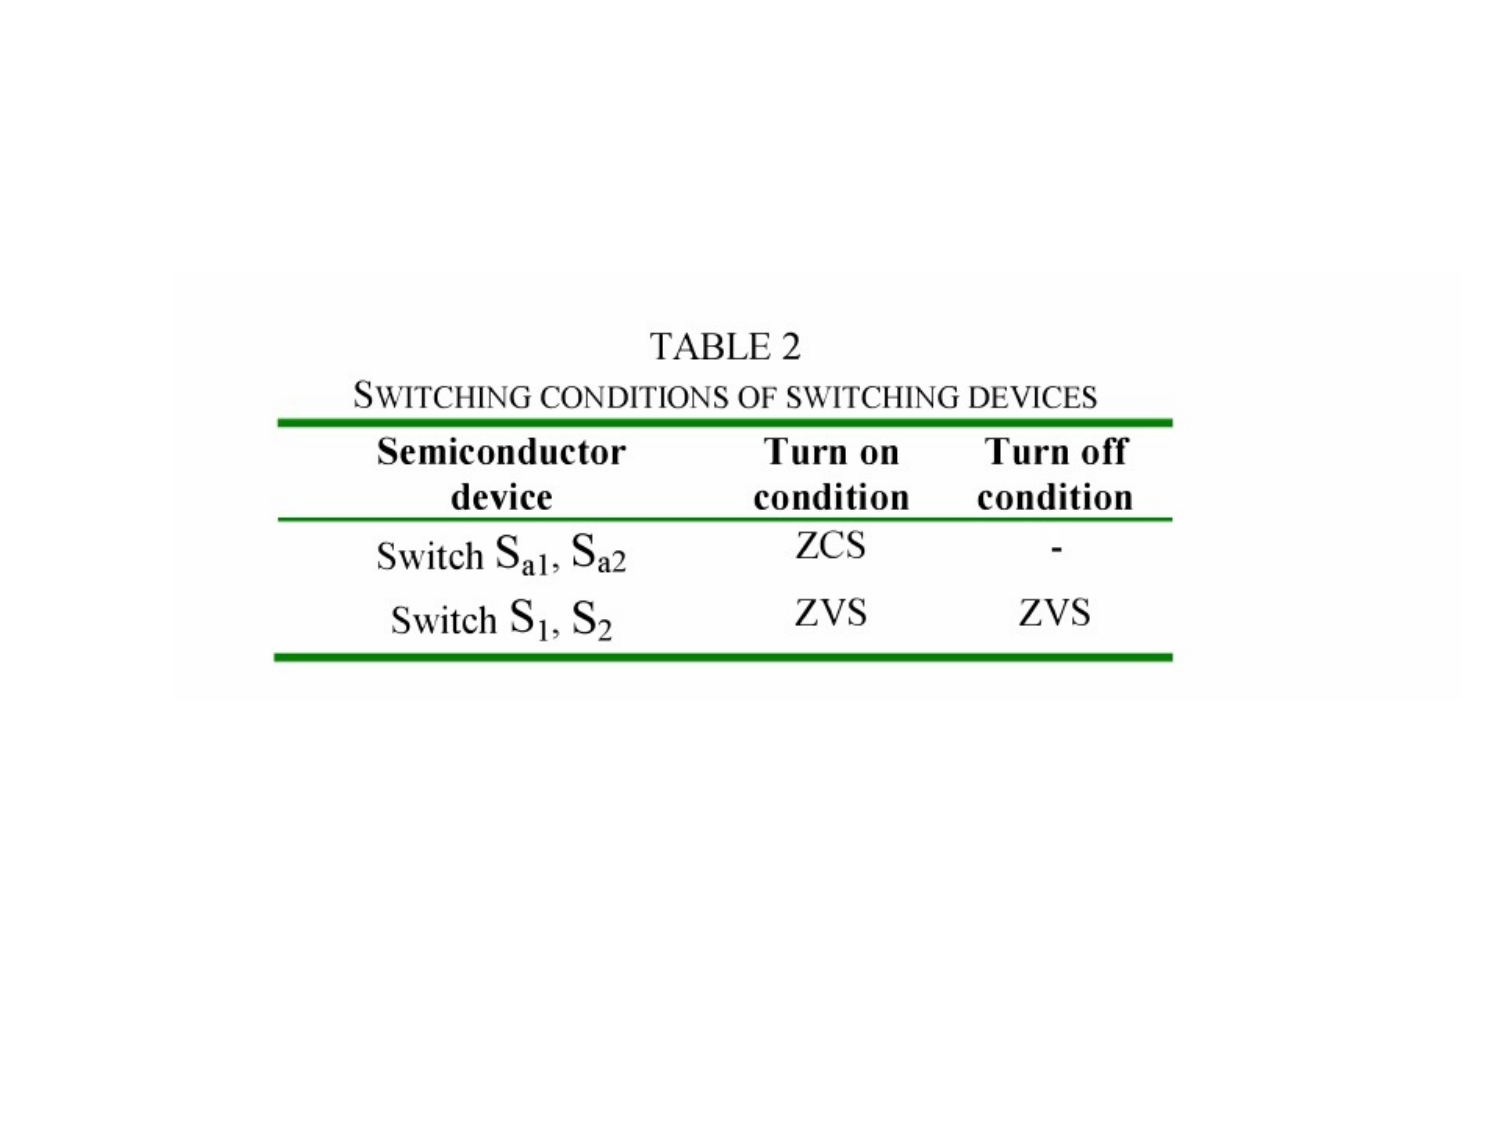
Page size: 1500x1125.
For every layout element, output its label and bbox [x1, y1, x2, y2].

picture [171, 271, 1462, 701]
